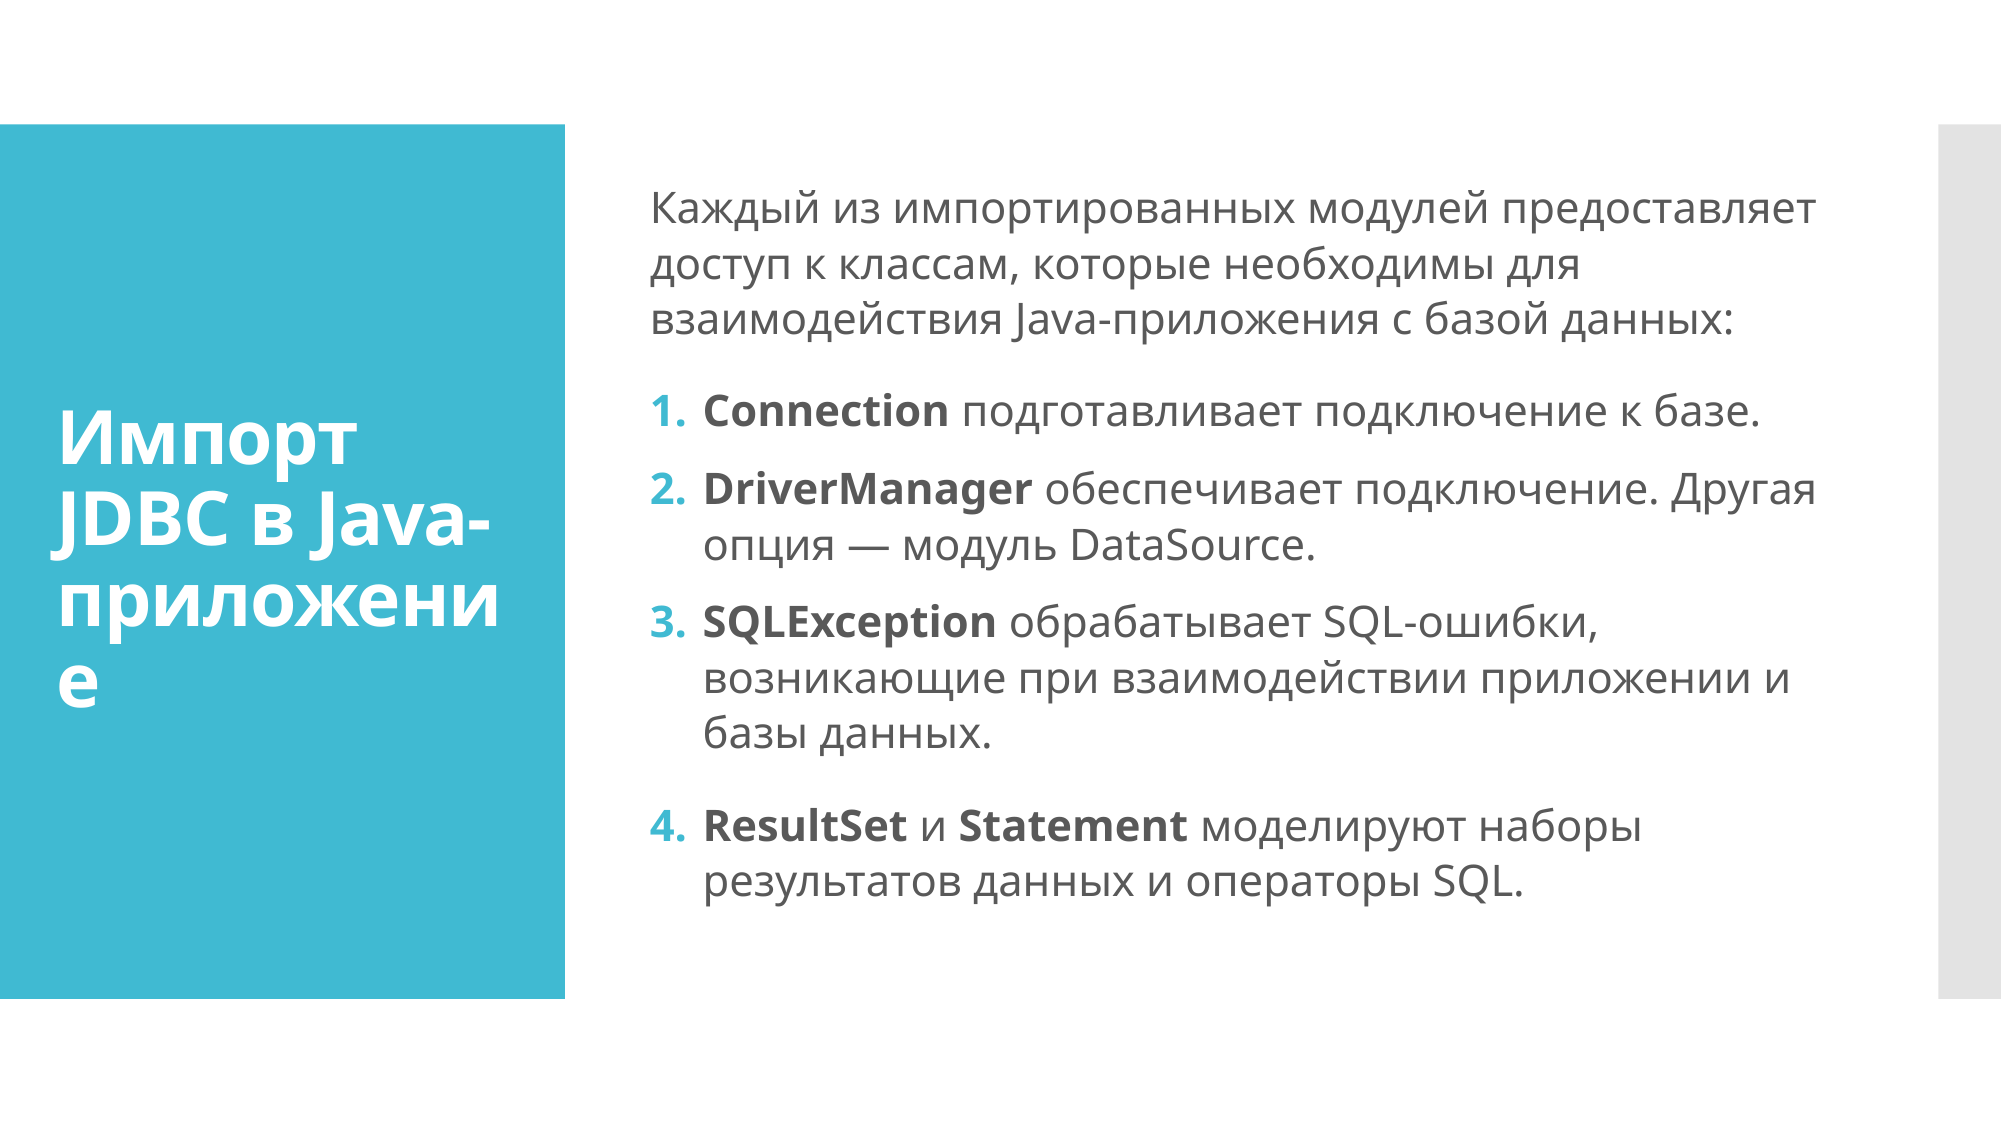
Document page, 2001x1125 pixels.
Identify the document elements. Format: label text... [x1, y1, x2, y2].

list Каждый из импортированных модулей предоставляет доступ к классам, которые необходимы для взаимодействия Java-приложения с базой данных: Connection подготавливает подключение к базе. DriverManager обеспечивает подключение. Другая опция — модуль DataSource. SQLException обрабатывает SQL-ошибки, возникающие при взаимодействии приложении и базы данных. ResultSet и Statement моделируют наборы результатов данных и операторы SQL. WhatIsJdbc.java [634, 141, 1835, 982]
title Импорт JDBC в Java-приложение [41, 184, 525, 940]
